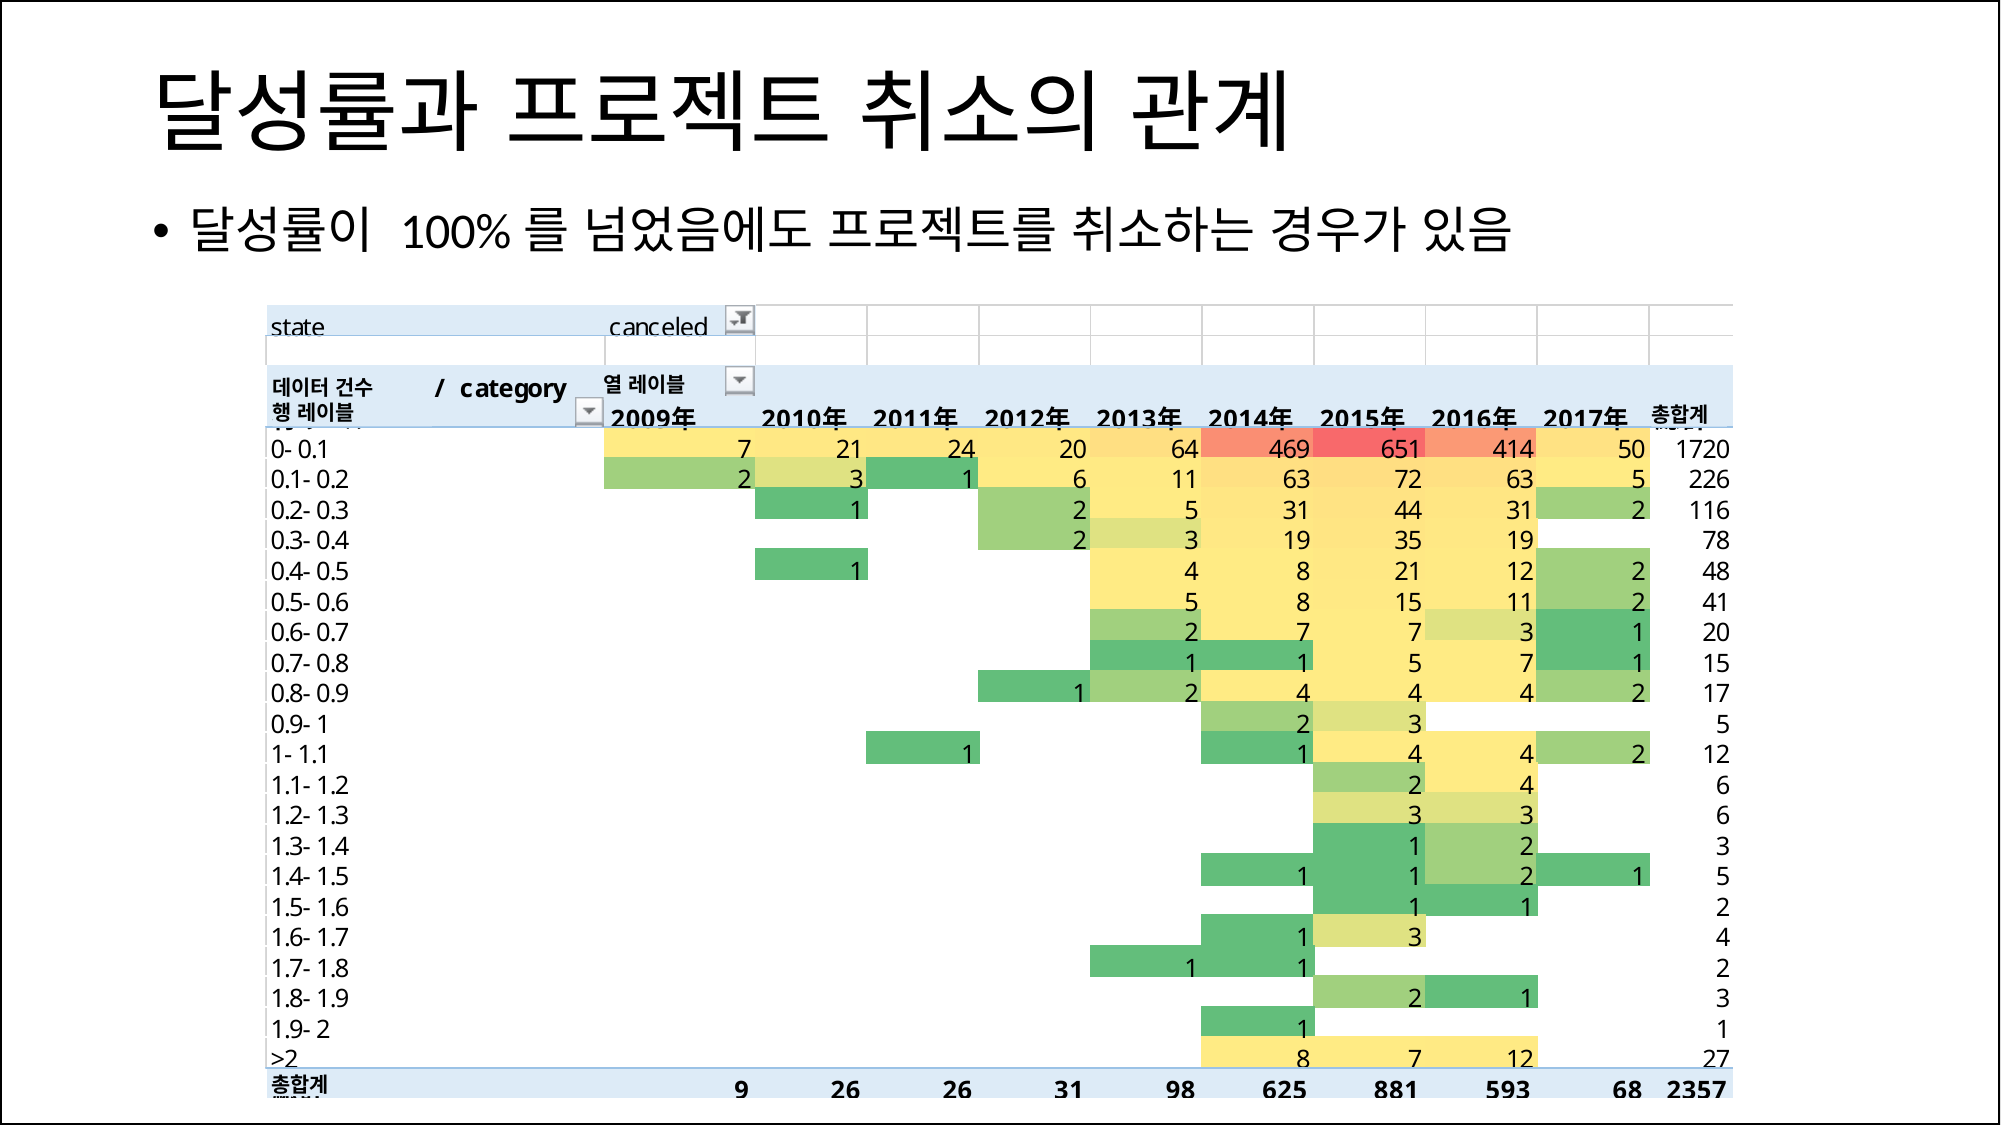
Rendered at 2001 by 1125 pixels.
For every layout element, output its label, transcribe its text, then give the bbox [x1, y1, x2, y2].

list 달성률이 100%를 넘었음에도 프로젝트를 취소하는 경우가 있음 [137, 198, 1863, 1014]
picture [265, 304, 1735, 1100]
title 달성률과 프로젝트 취소의 관계 [137, 59, 1863, 172]
